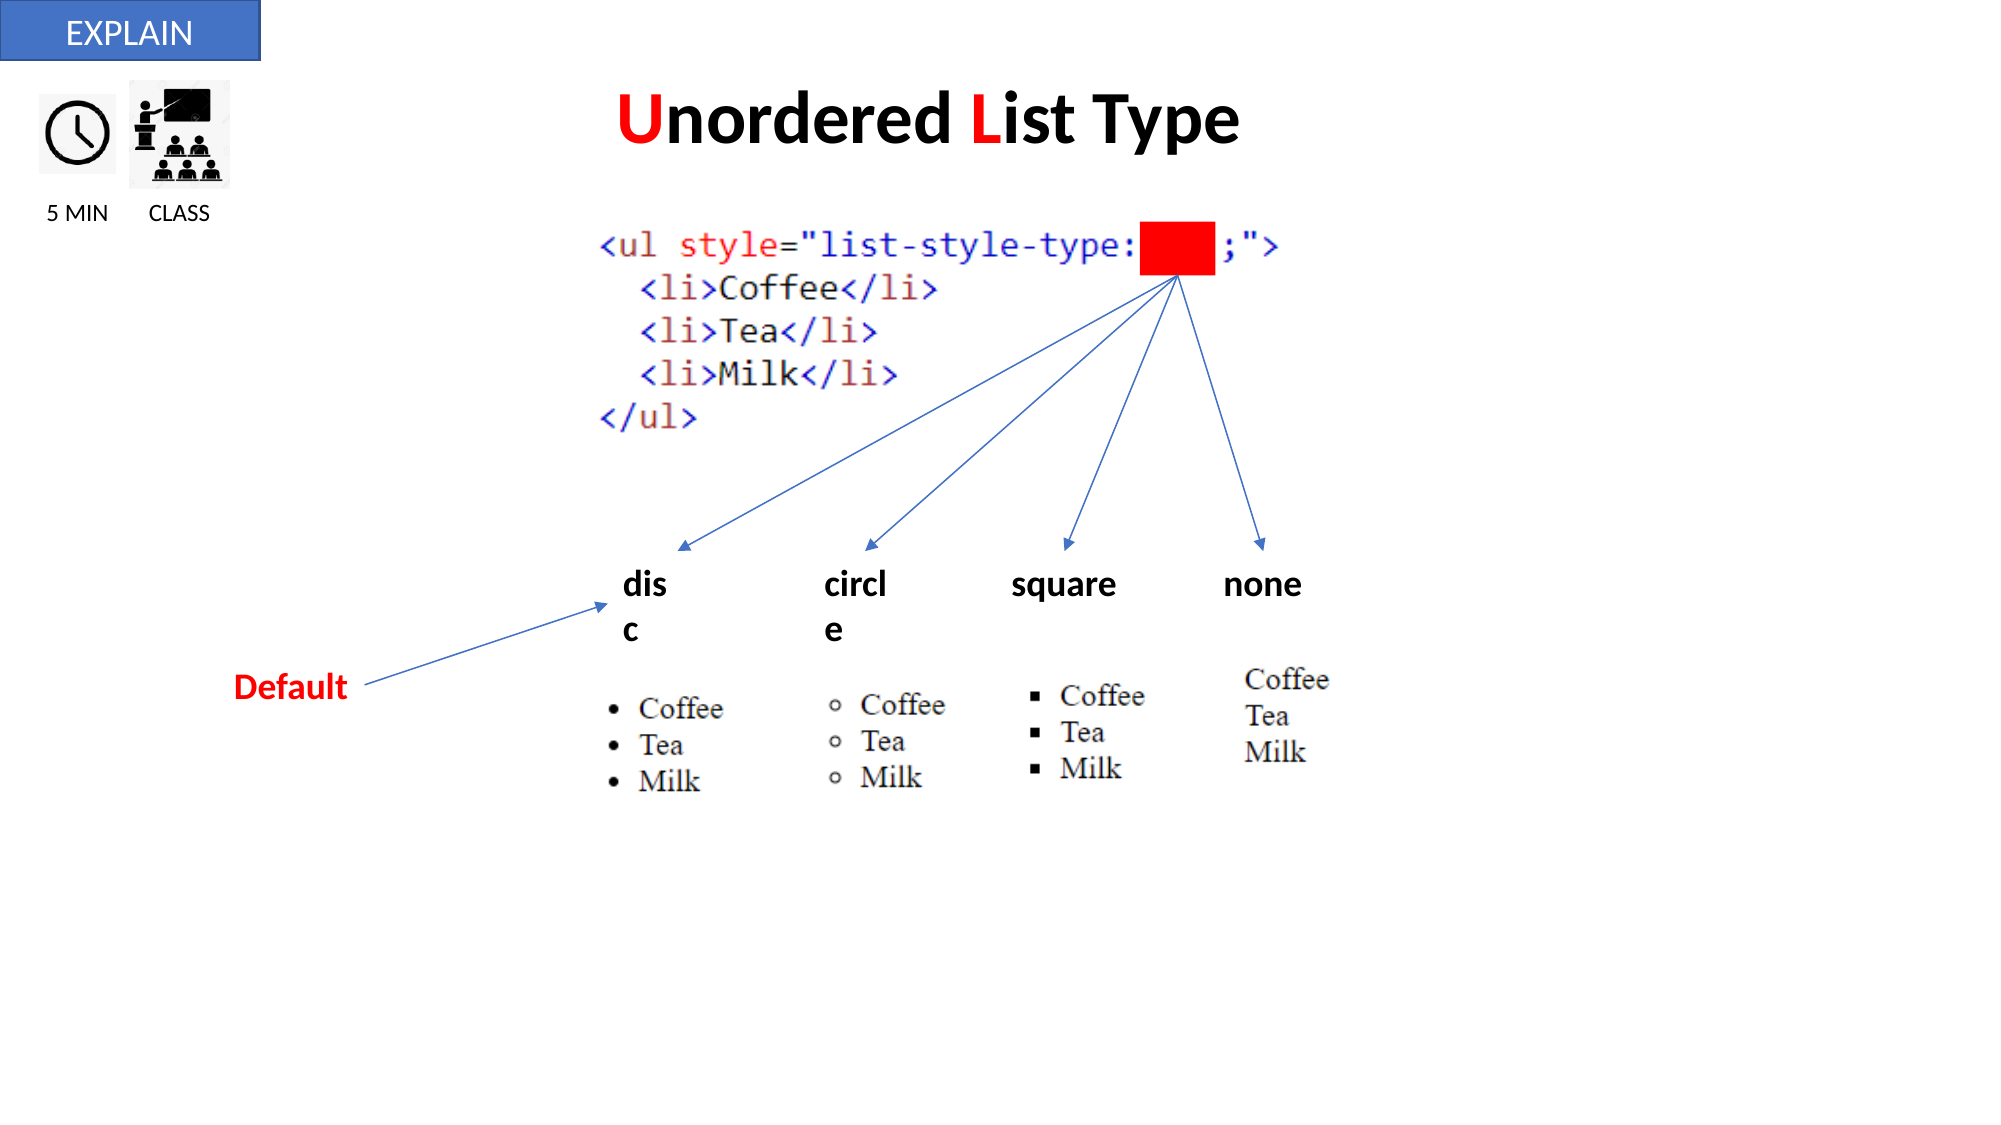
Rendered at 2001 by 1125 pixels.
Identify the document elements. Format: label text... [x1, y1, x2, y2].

picture [1215, 650, 1368, 789]
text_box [677, 275, 862, 552]
text_box CLASS [133, 196, 226, 234]
text_box circle [809, 560, 921, 656]
text_box square [996, 561, 1133, 611]
picture [39, 94, 116, 175]
picture [591, 684, 748, 812]
text_box disc [607, 551, 698, 656]
text_box Unordered List Type [601, 60, 1264, 166]
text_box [864, 275, 1062, 552]
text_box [364, 581, 609, 686]
picture [800, 674, 980, 811]
text_box 5 MIN [30, 188, 124, 234]
picture [1007, 665, 1178, 810]
picture [585, 212, 1319, 452]
text_box none [1208, 551, 1319, 611]
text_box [1064, 275, 1175, 552]
text_box EXPLAIN [0, 0, 260, 60]
text_box Default [218, 654, 365, 715]
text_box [1177, 275, 1264, 552]
picture [129, 79, 230, 189]
